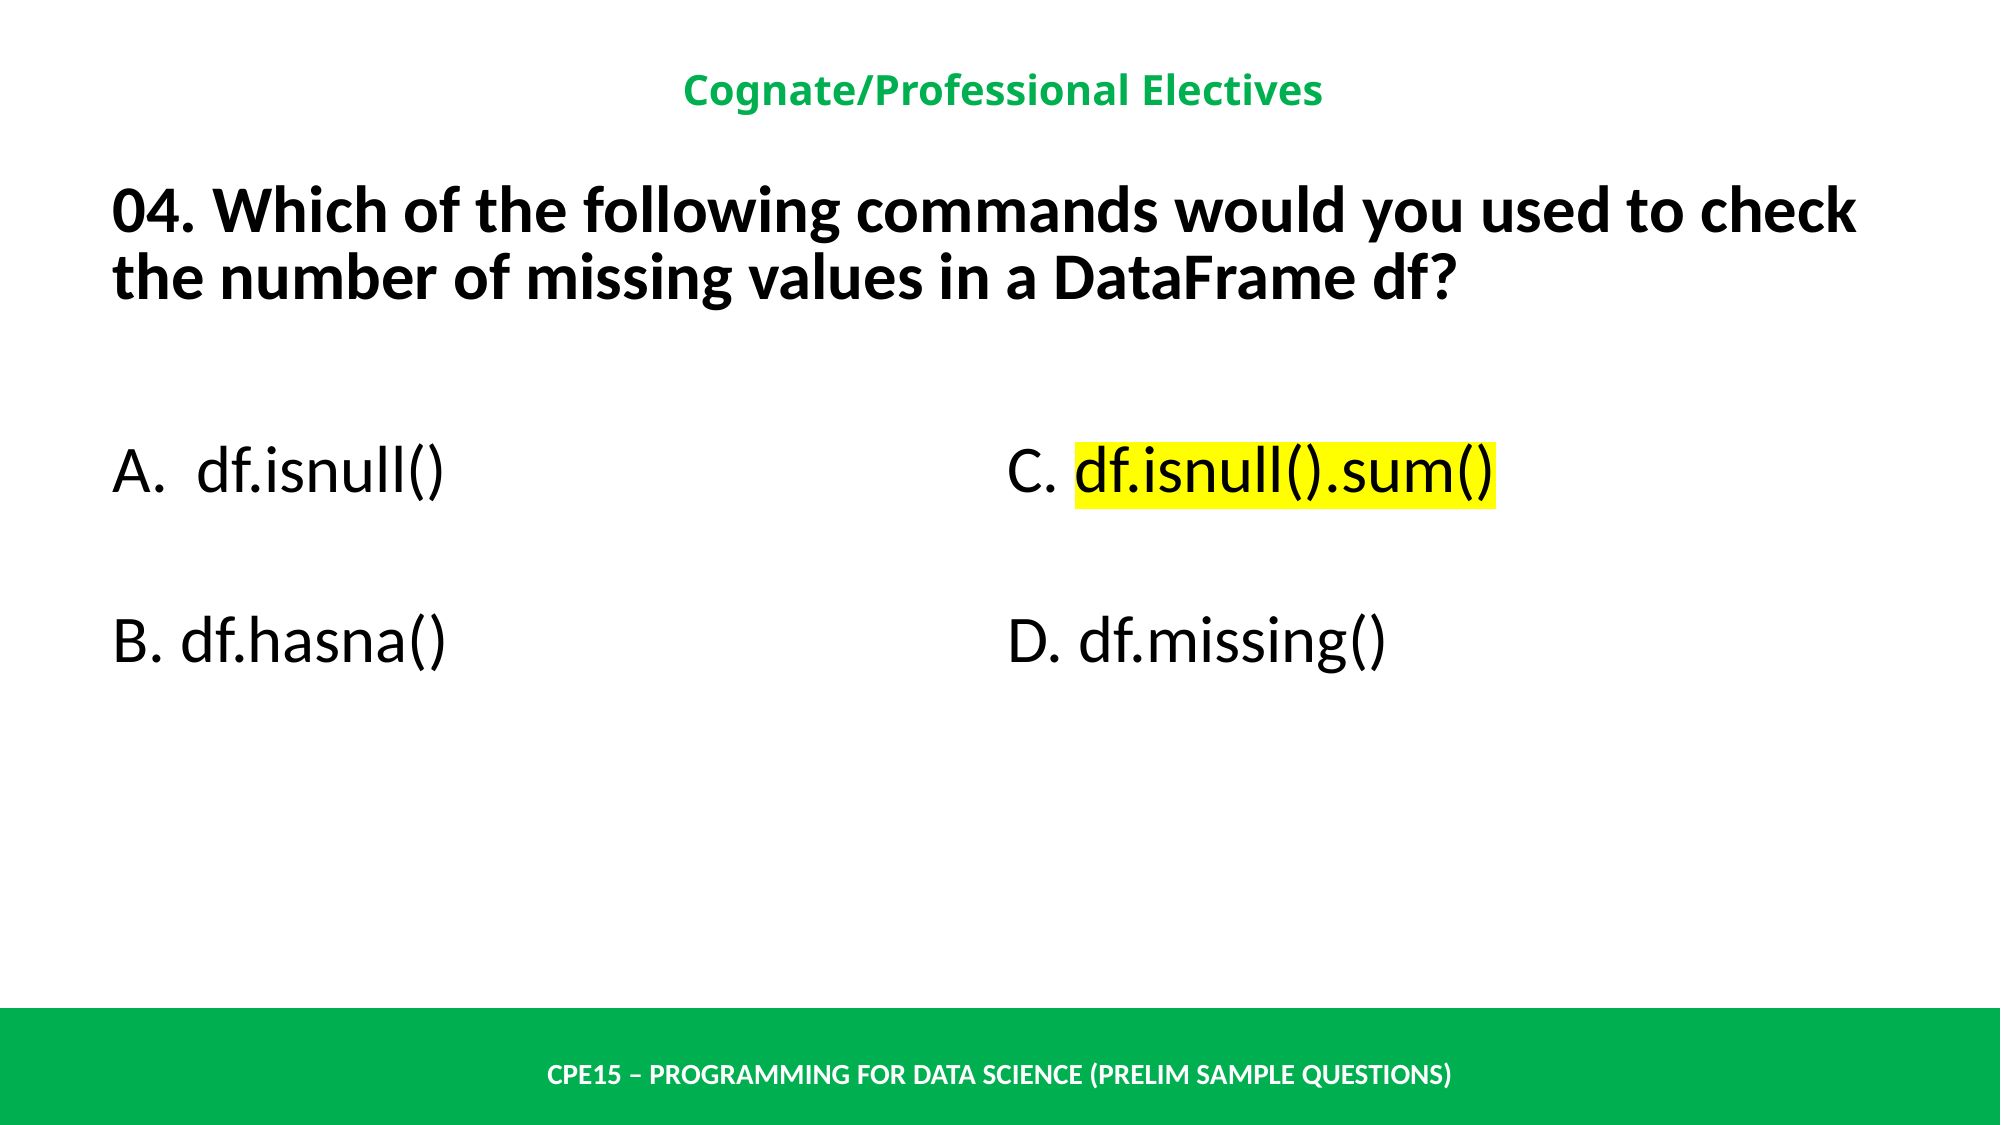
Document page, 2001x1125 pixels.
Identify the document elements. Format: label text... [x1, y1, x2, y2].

table_cell D. df.missing() [992, 561, 1887, 732]
table_cell C. df.isnull().sum() [992, 390, 1887, 561]
table_header 04. Which of the following commands would you used to check the number of missing values in a DataFrame df? [97, 175, 1887, 390]
table_cell B. df.hasna() [97, 561, 992, 732]
table_cell df.isnull() [97, 390, 992, 561]
